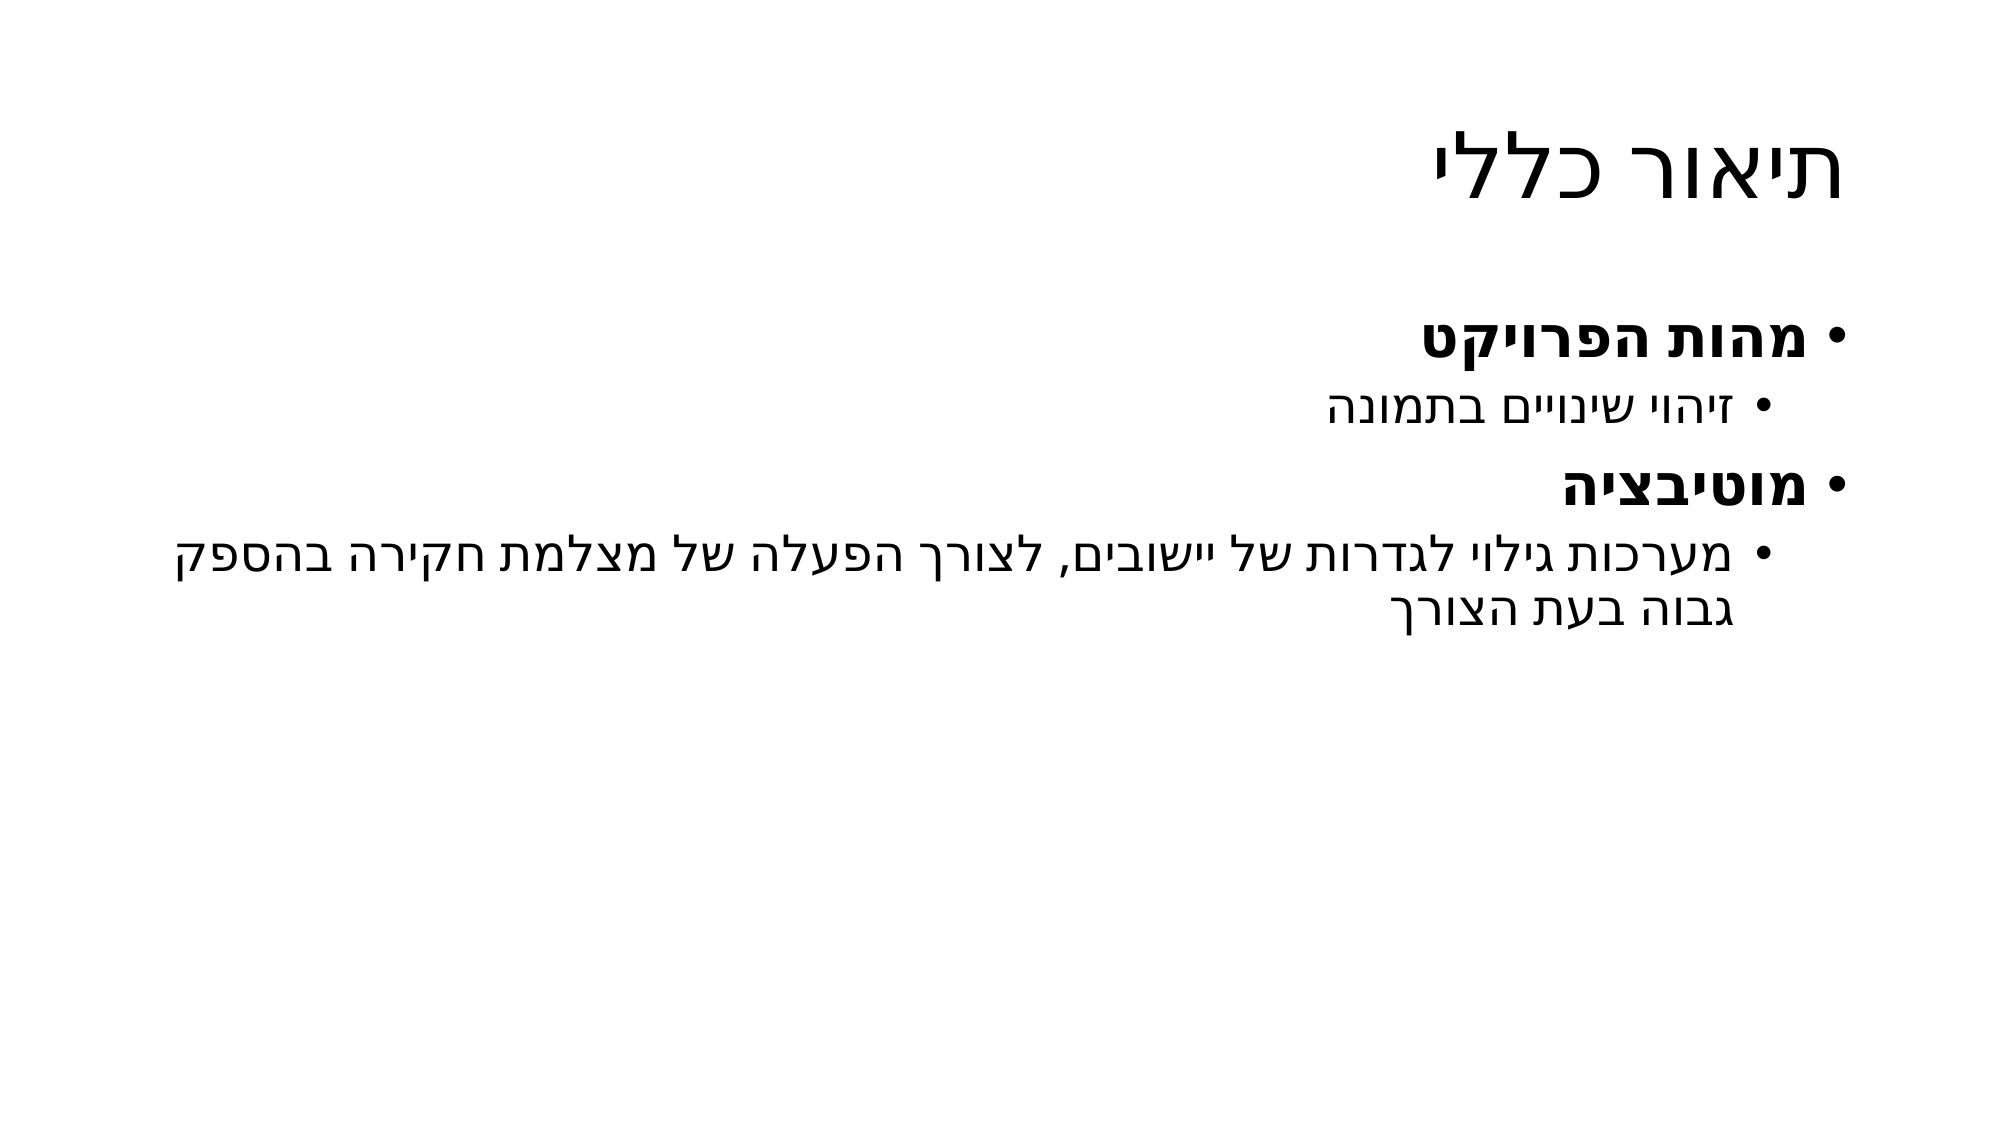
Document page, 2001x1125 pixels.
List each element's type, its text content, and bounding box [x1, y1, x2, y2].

title תיאור כללי [137, 59, 1863, 278]
list מהות הפרויקט זיהוי שינויים בתמונה מוטיבציה מערכות גילוי לגדרות של יישובים, לצורך הפעלה של מצלמת חקירה בהספק גבוה בעת הצורך [137, 299, 1863, 1014]
